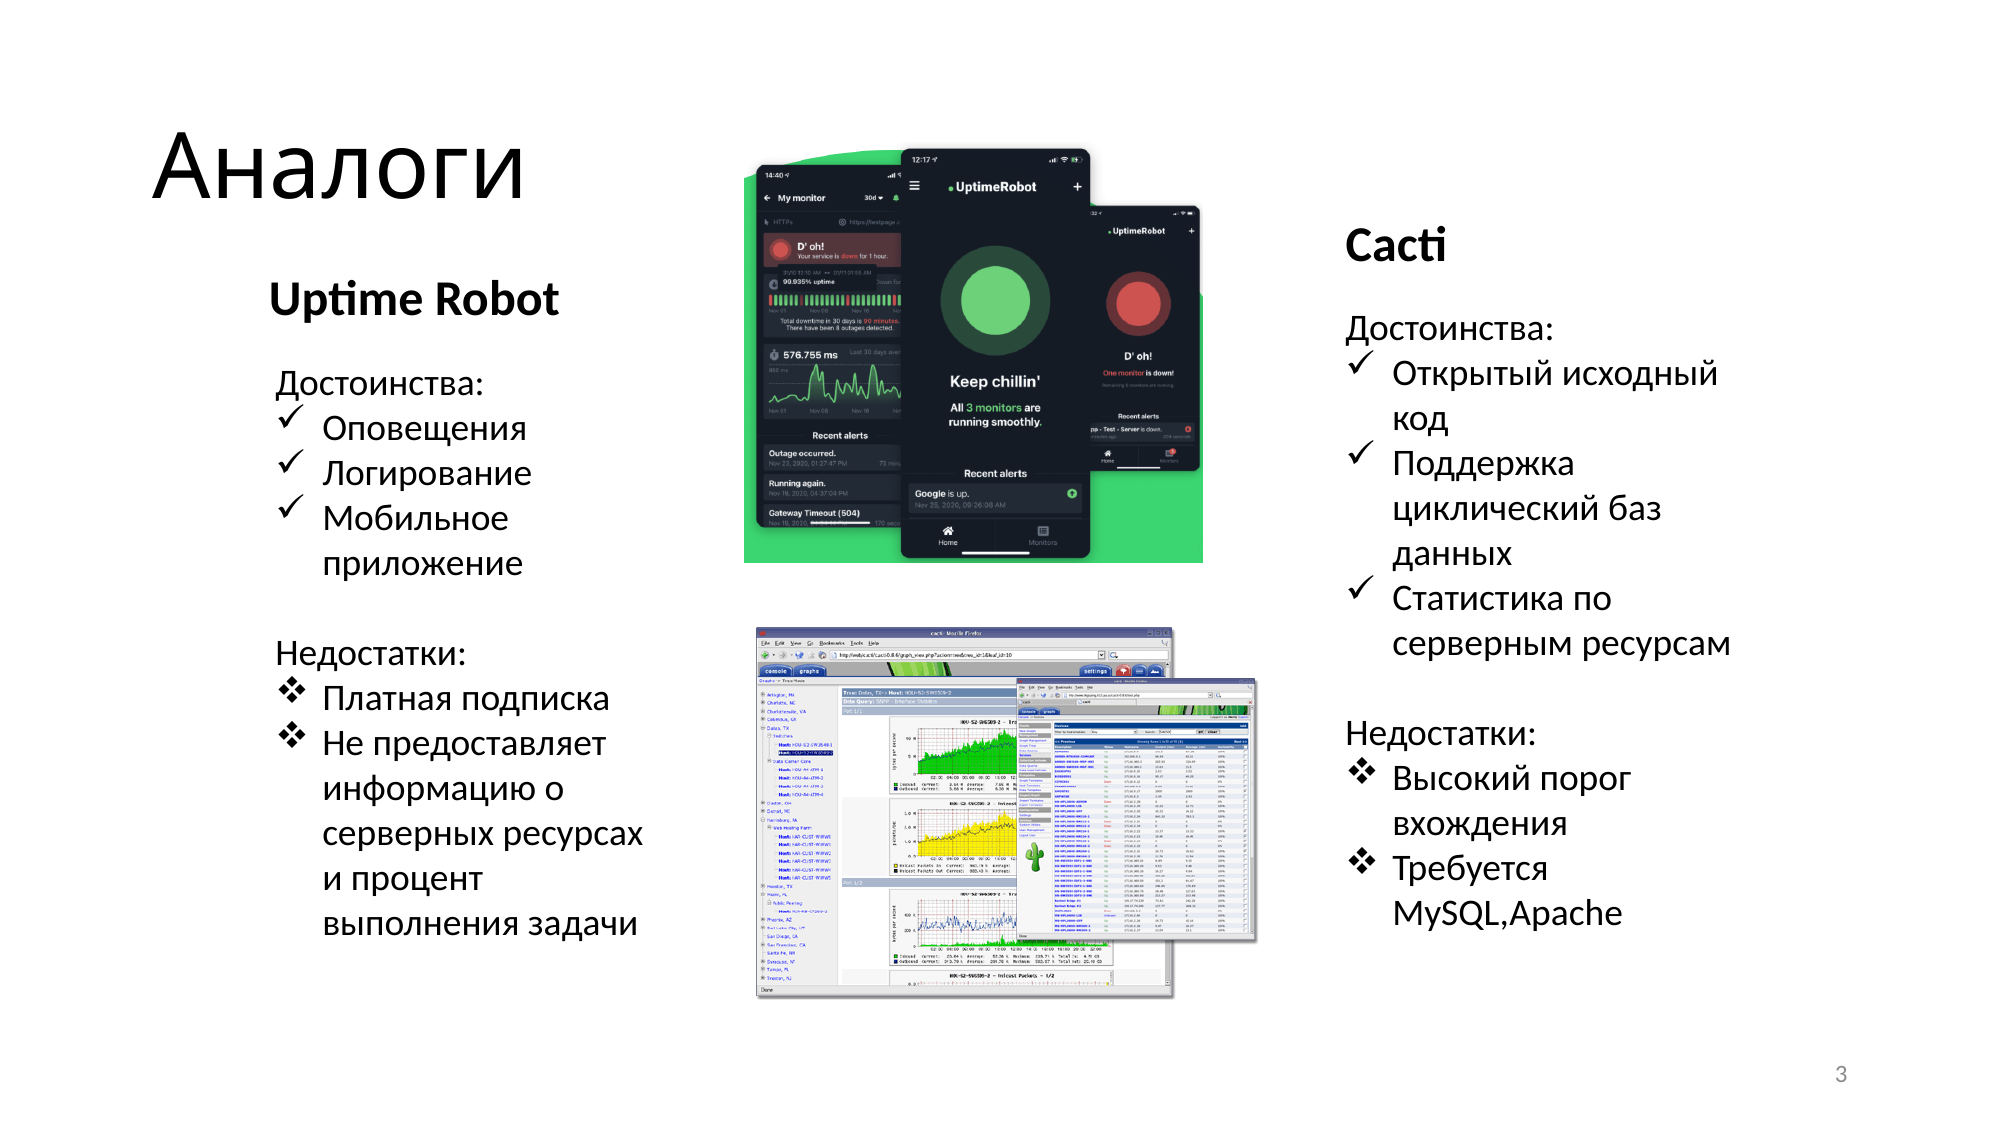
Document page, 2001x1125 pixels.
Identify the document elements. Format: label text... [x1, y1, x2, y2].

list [756, 627, 1259, 1000]
list Uptime Robot [253, 198, 744, 334]
text_box Достоинства: Оповещения Логирование Мобильное приложение Недостатки: Платная подписка Не предоставляет информацию о серверных ресурсах и процент выполнения задачи [260, 350, 685, 1040]
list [744, 142, 1203, 563]
title Аналоги [137, 59, 1863, 278]
text_box Достоинства: Открытый исходный код Поддержка циклический баз данных Статистика по серверным ресурсам Недостатки: Высокий порог вхождения Требуется MySQL,Apache [1330, 295, 1755, 1031]
list Cacti [1330, 144, 1562, 280]
slide_number 3 [1412, 1042, 1863, 1103]
